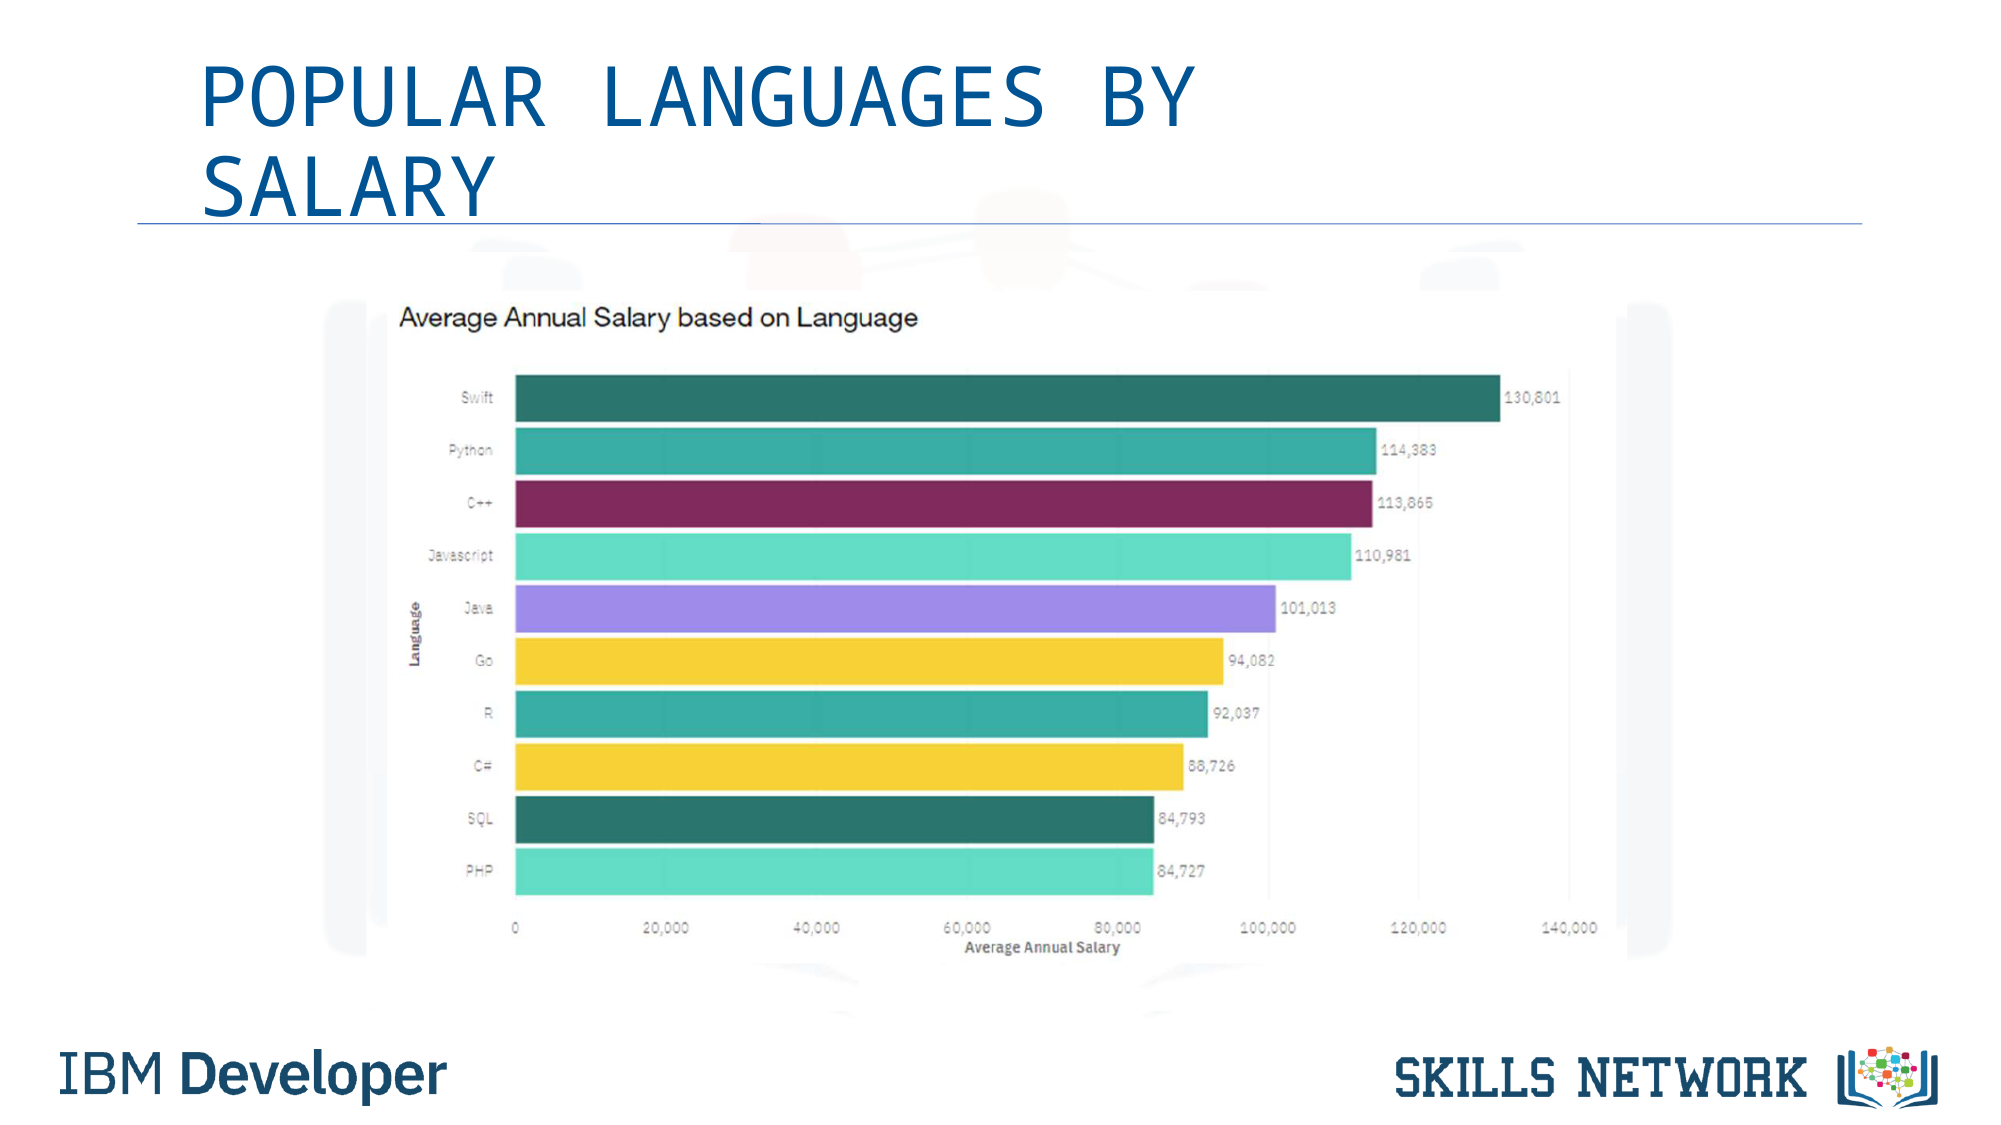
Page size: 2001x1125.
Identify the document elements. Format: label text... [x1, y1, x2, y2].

picture [1390, 1045, 1945, 1111]
picture [55, 1045, 459, 1108]
title POPULAR LANGUAGES BY SALARY [183, 35, 1562, 253]
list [366, 252, 1628, 1011]
